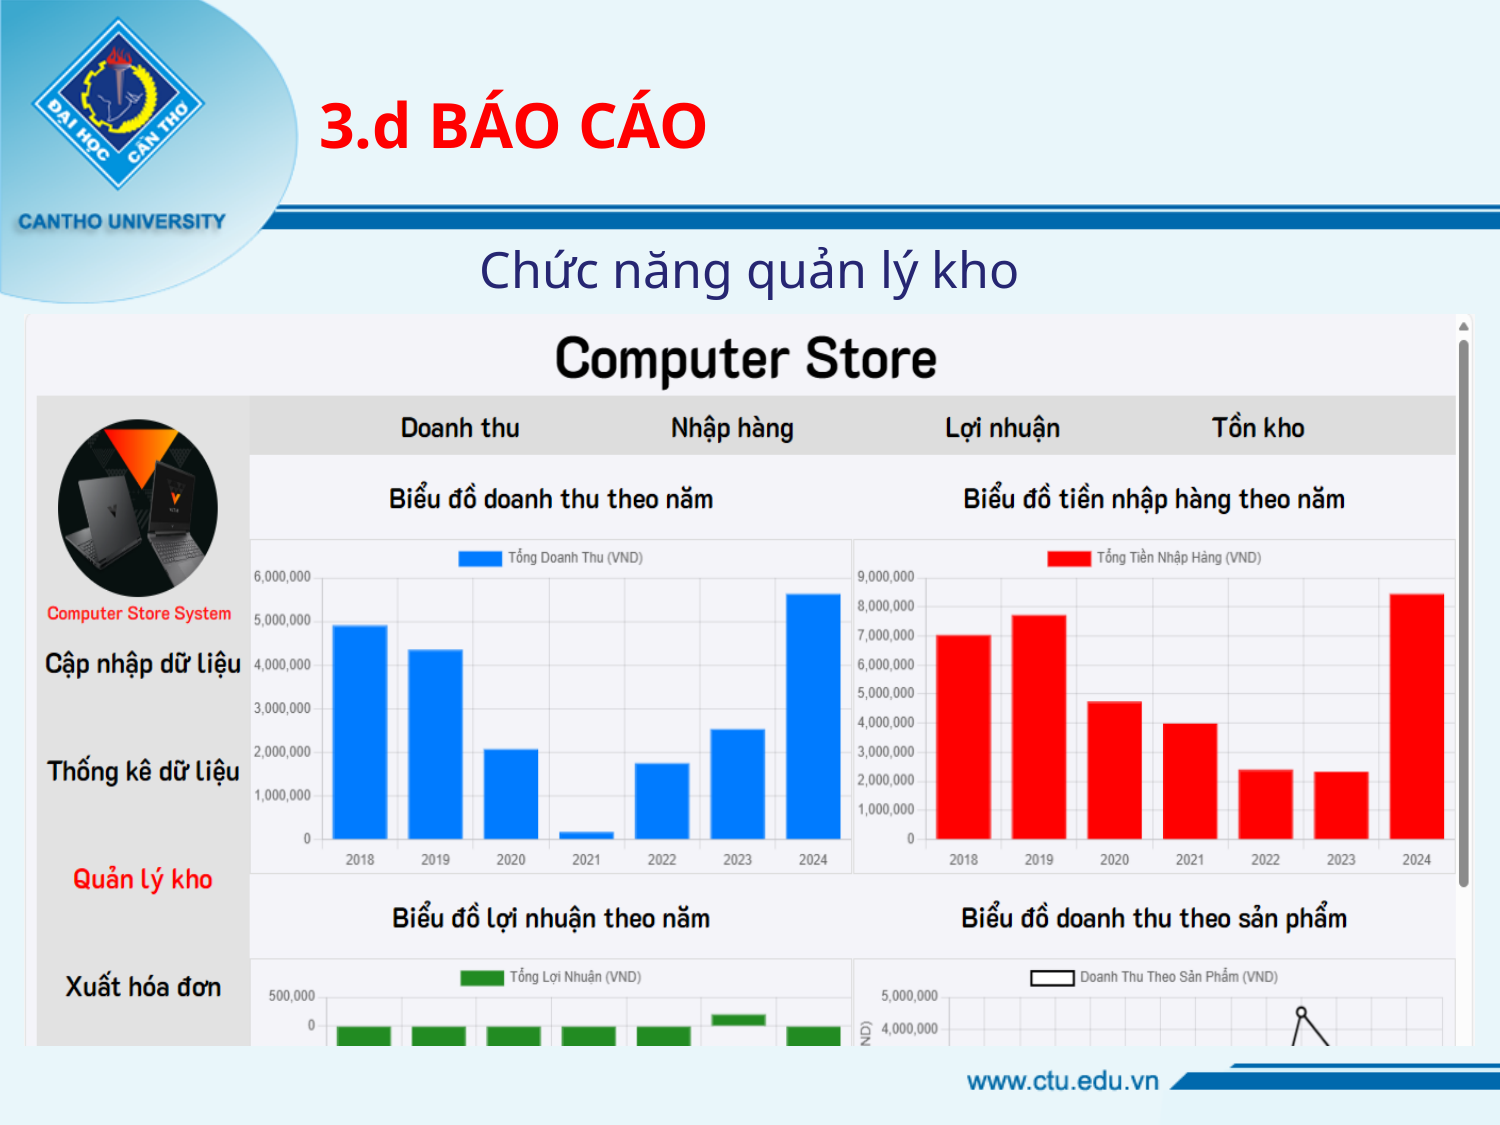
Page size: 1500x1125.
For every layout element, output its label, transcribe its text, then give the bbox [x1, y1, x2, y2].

picture [0, 0, 1500, 1125]
title 3.d BÁO CÁO [304, 46, 1500, 202]
list Chức năng quản lý kho [87, 230, 1413, 312]
